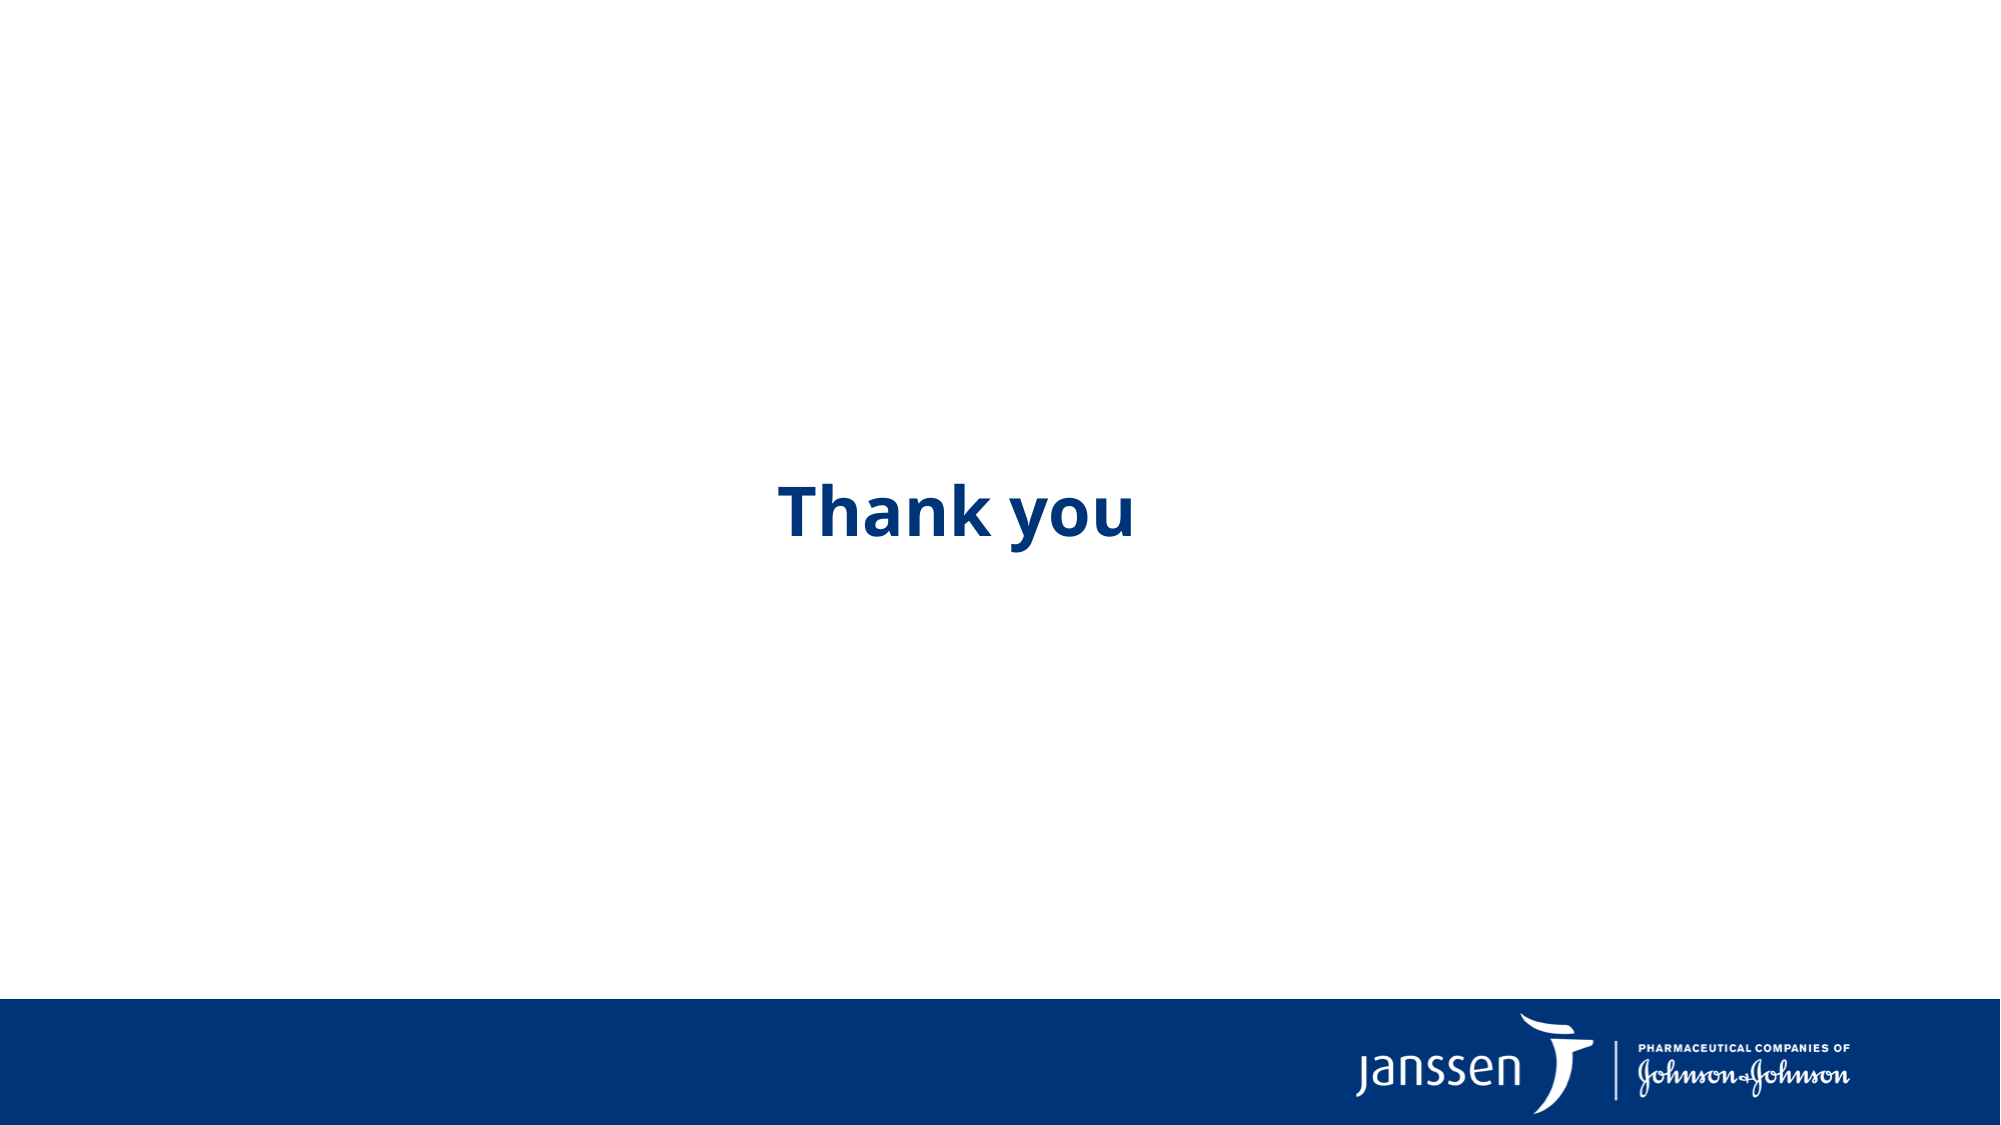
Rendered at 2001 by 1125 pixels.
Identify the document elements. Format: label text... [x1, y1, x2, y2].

picture [1316, 972, 1890, 1125]
title Thank you [777, 467, 1231, 656]
